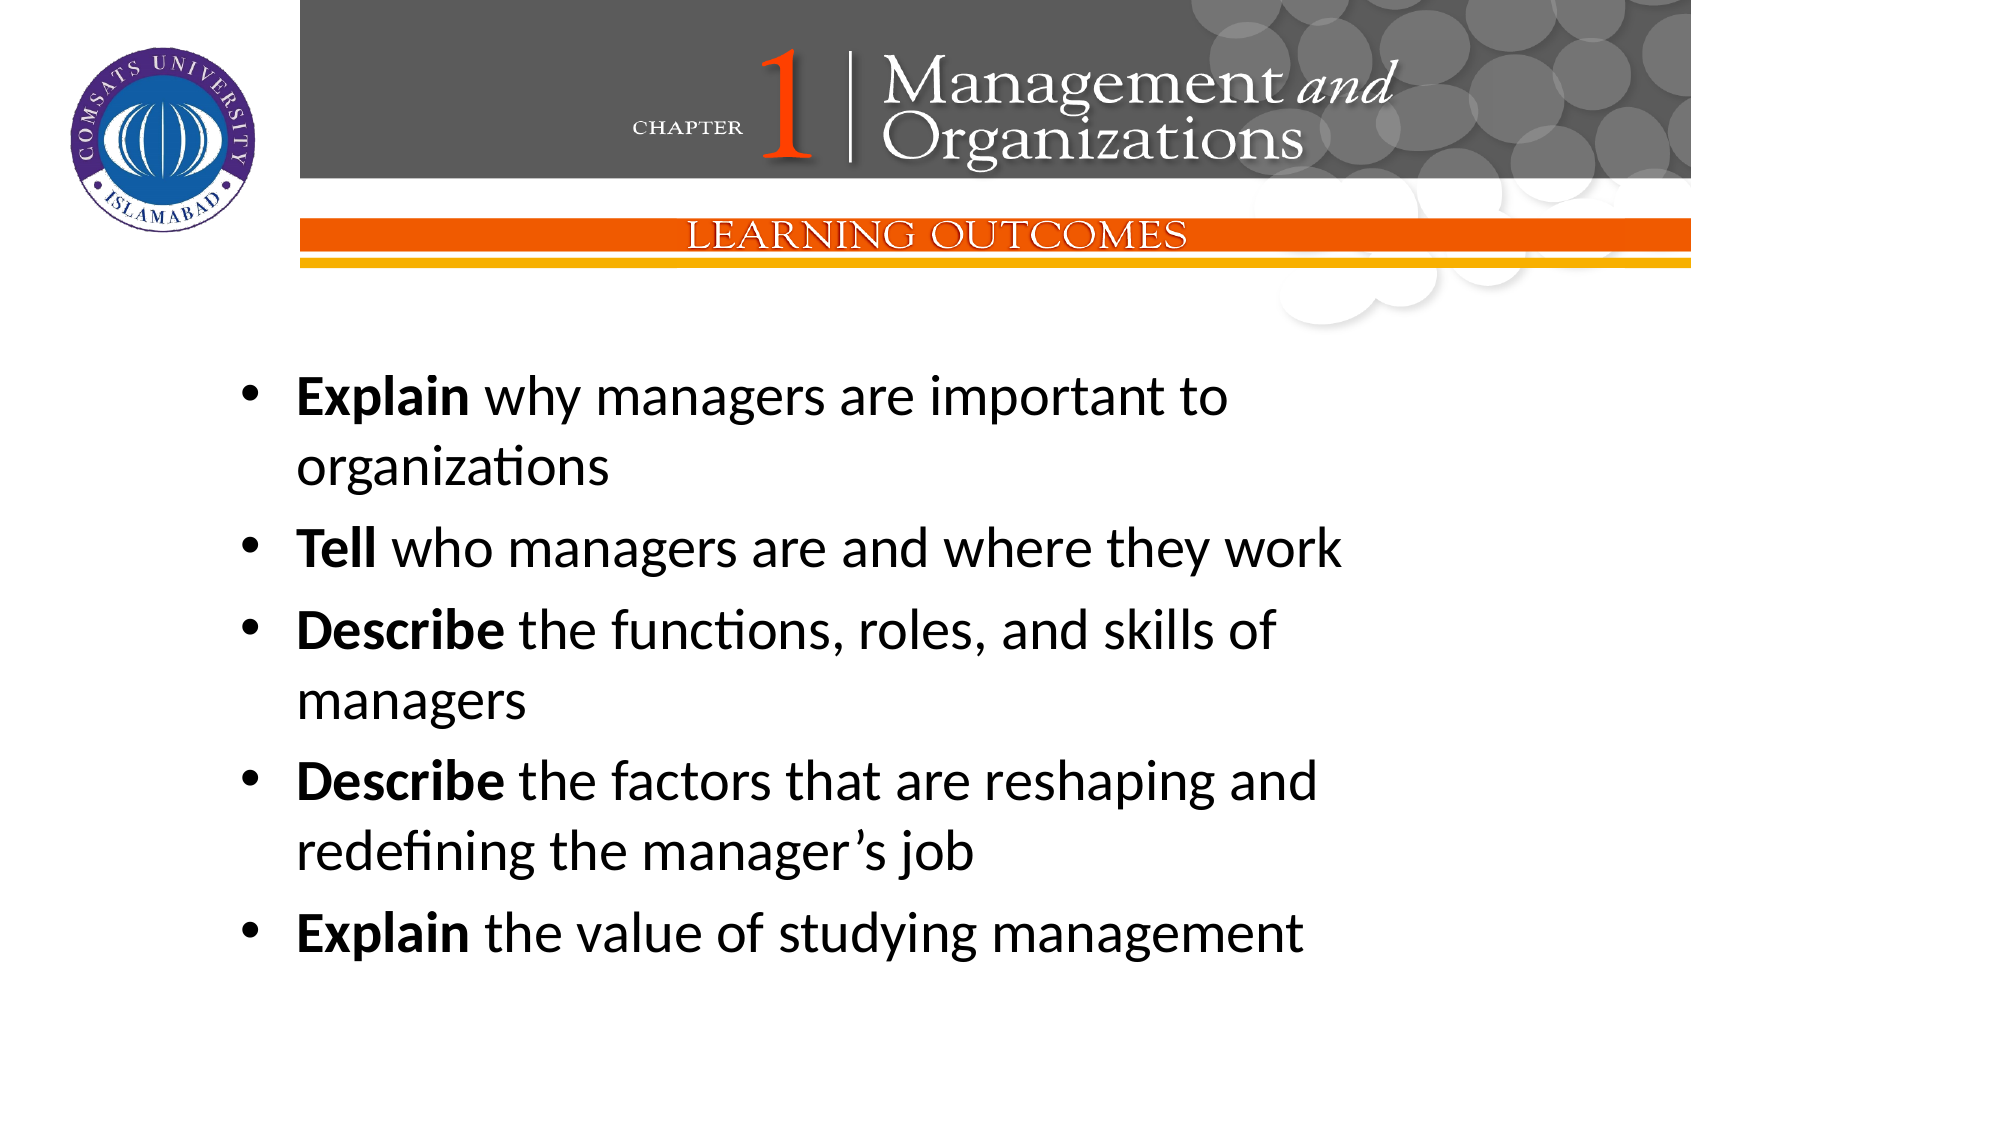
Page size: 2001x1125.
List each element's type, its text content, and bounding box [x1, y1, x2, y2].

list Explain why managers are important to organizations Tell who managers are and where they work Describe the functions, roles, and skills of managers Describe the factors that are reshaping and redefining the manager’s job Explain the value of studying management [225, 350, 1463, 963]
picture [62, 37, 263, 238]
picture [299, 0, 1692, 376]
